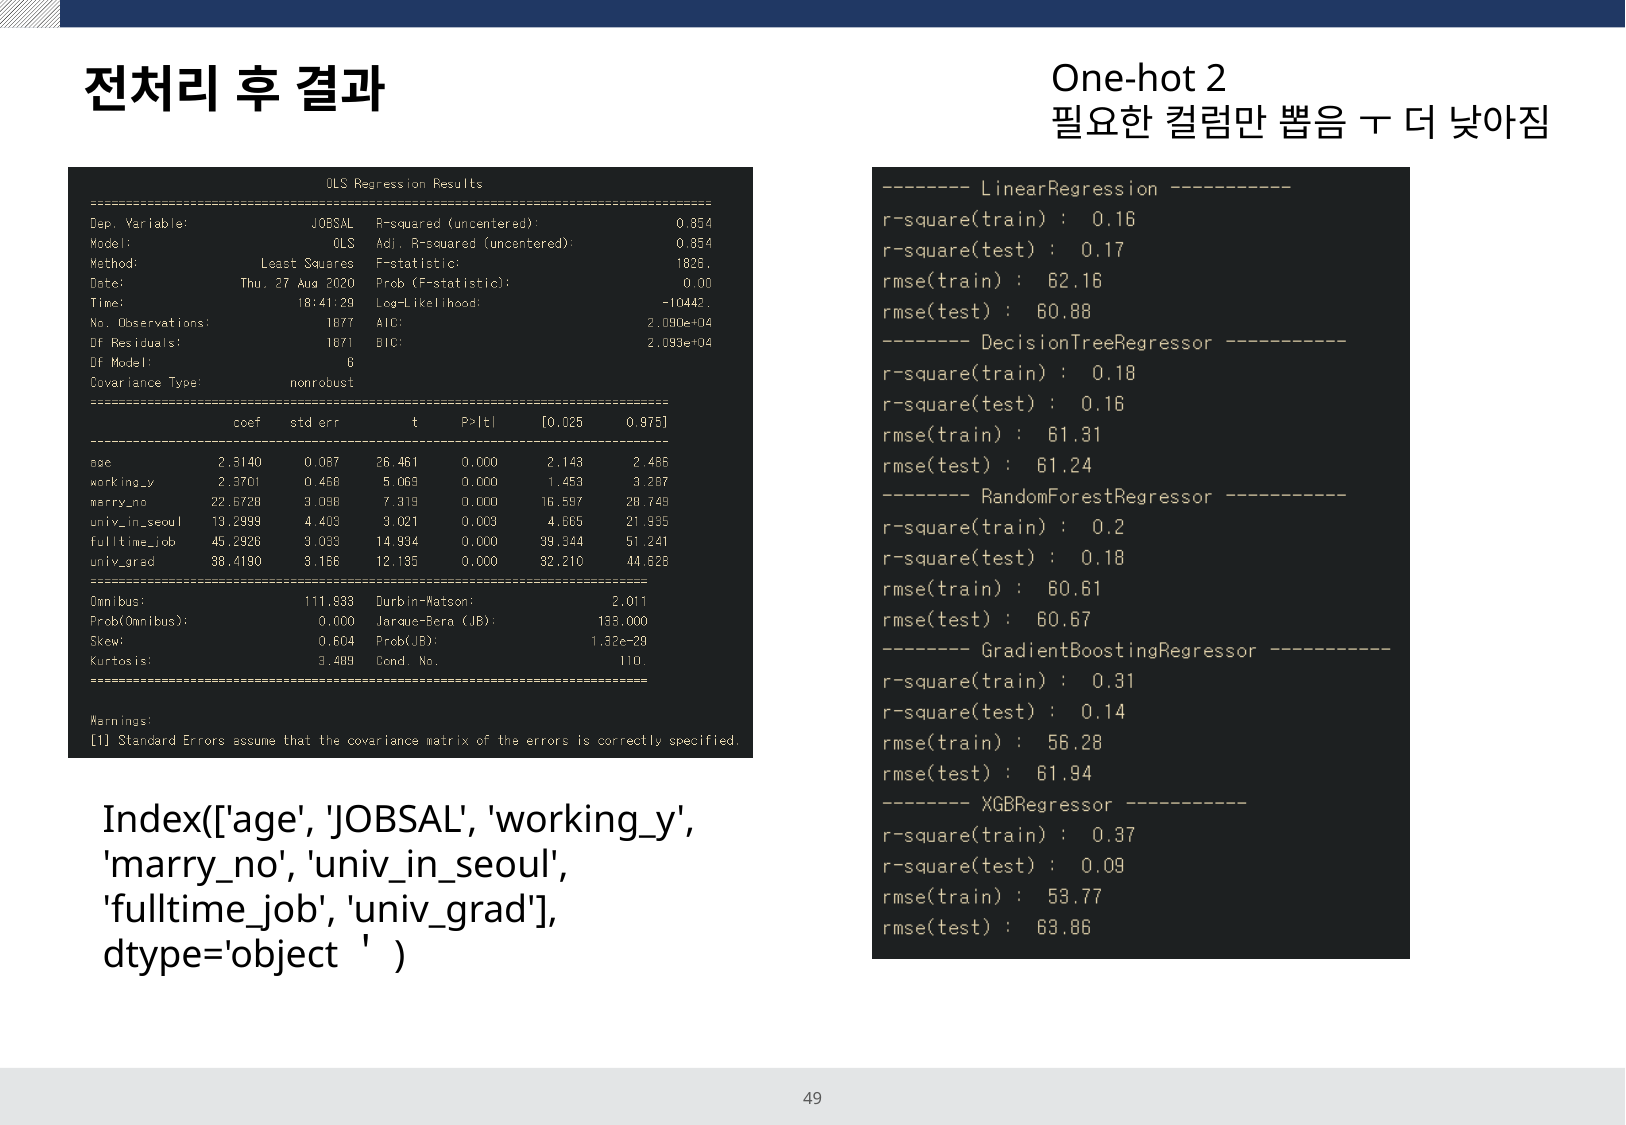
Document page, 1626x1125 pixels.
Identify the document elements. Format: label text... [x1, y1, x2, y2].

text_box One-hot 2 필요한 컬럼만 뽑음 ㅜ 더 낮아짐 [1036, 47, 1576, 197]
text_box Index(['age', 'JOBSAL', 'working_y', 'marry_no', 'univ_in_seoul', 'fulltime_job', 'univ_grad'], dtype='object＇) [87, 787, 733, 983]
picture [872, 167, 1410, 959]
title 전처리 후 결과 [68, 44, 1569, 137]
picture [68, 167, 753, 758]
